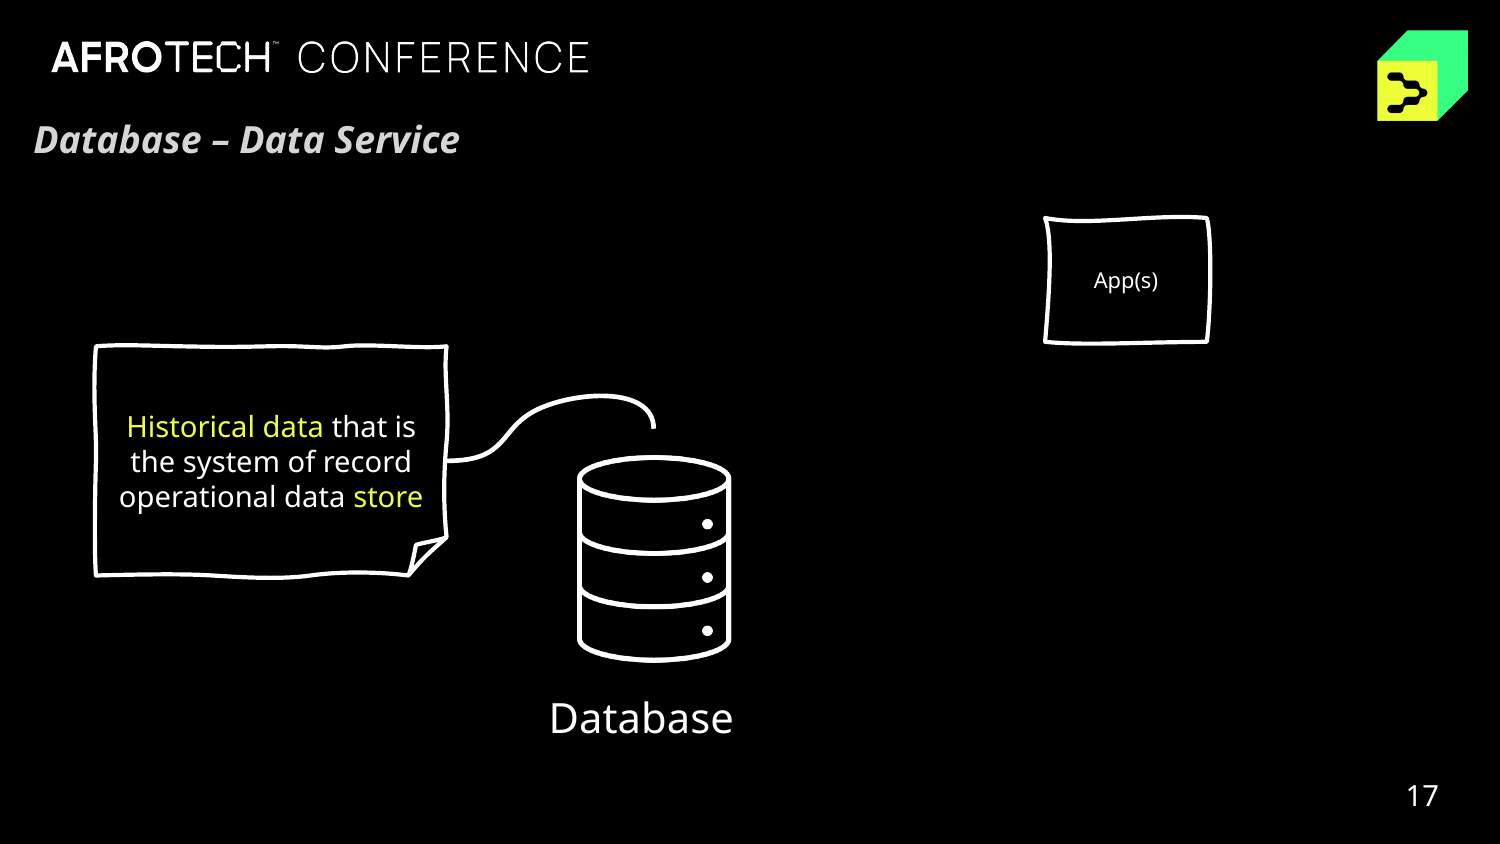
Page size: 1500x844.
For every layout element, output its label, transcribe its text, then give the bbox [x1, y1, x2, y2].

picture [1377, 30, 1468, 121]
text_box Database – Data Service [18, 93, 924, 192]
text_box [446, 428, 654, 462]
text_box App(s) [1043, 214, 1213, 346]
picture [51, 41, 588, 73]
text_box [525, 428, 782, 751]
text_box Historical data that is the system of record operational data store [92, 343, 450, 580]
slide_number 17 [1377, 764, 1468, 830]
